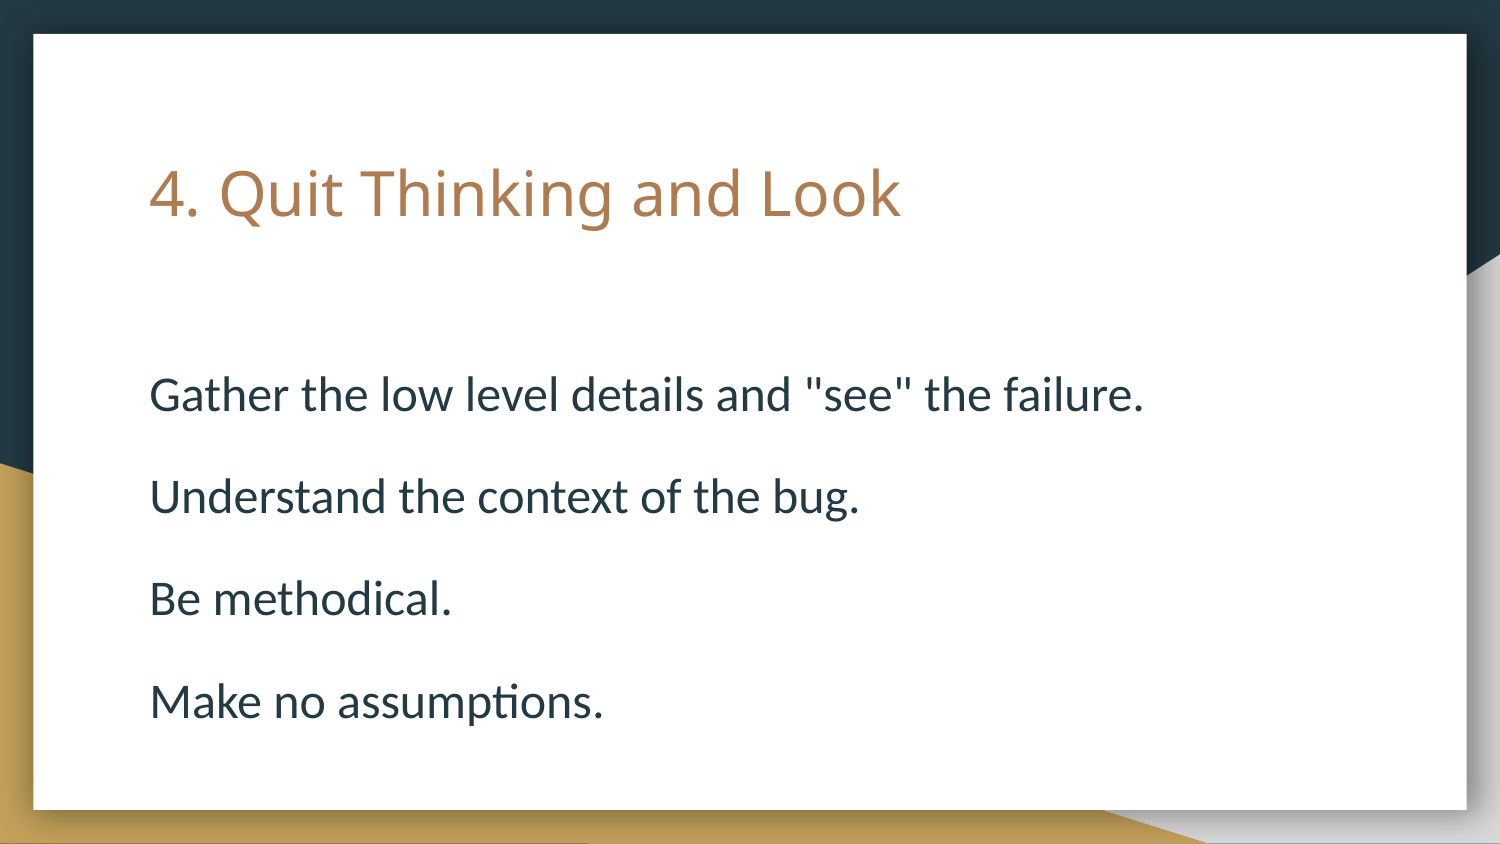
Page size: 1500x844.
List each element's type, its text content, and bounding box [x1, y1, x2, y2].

title 4. Quit Thinking and Look [134, 138, 1366, 296]
list Gather the low level details and "see" the failure. Understand the context of the bug. Be methodical. Make no assumptions. [134, 337, 1366, 739]
